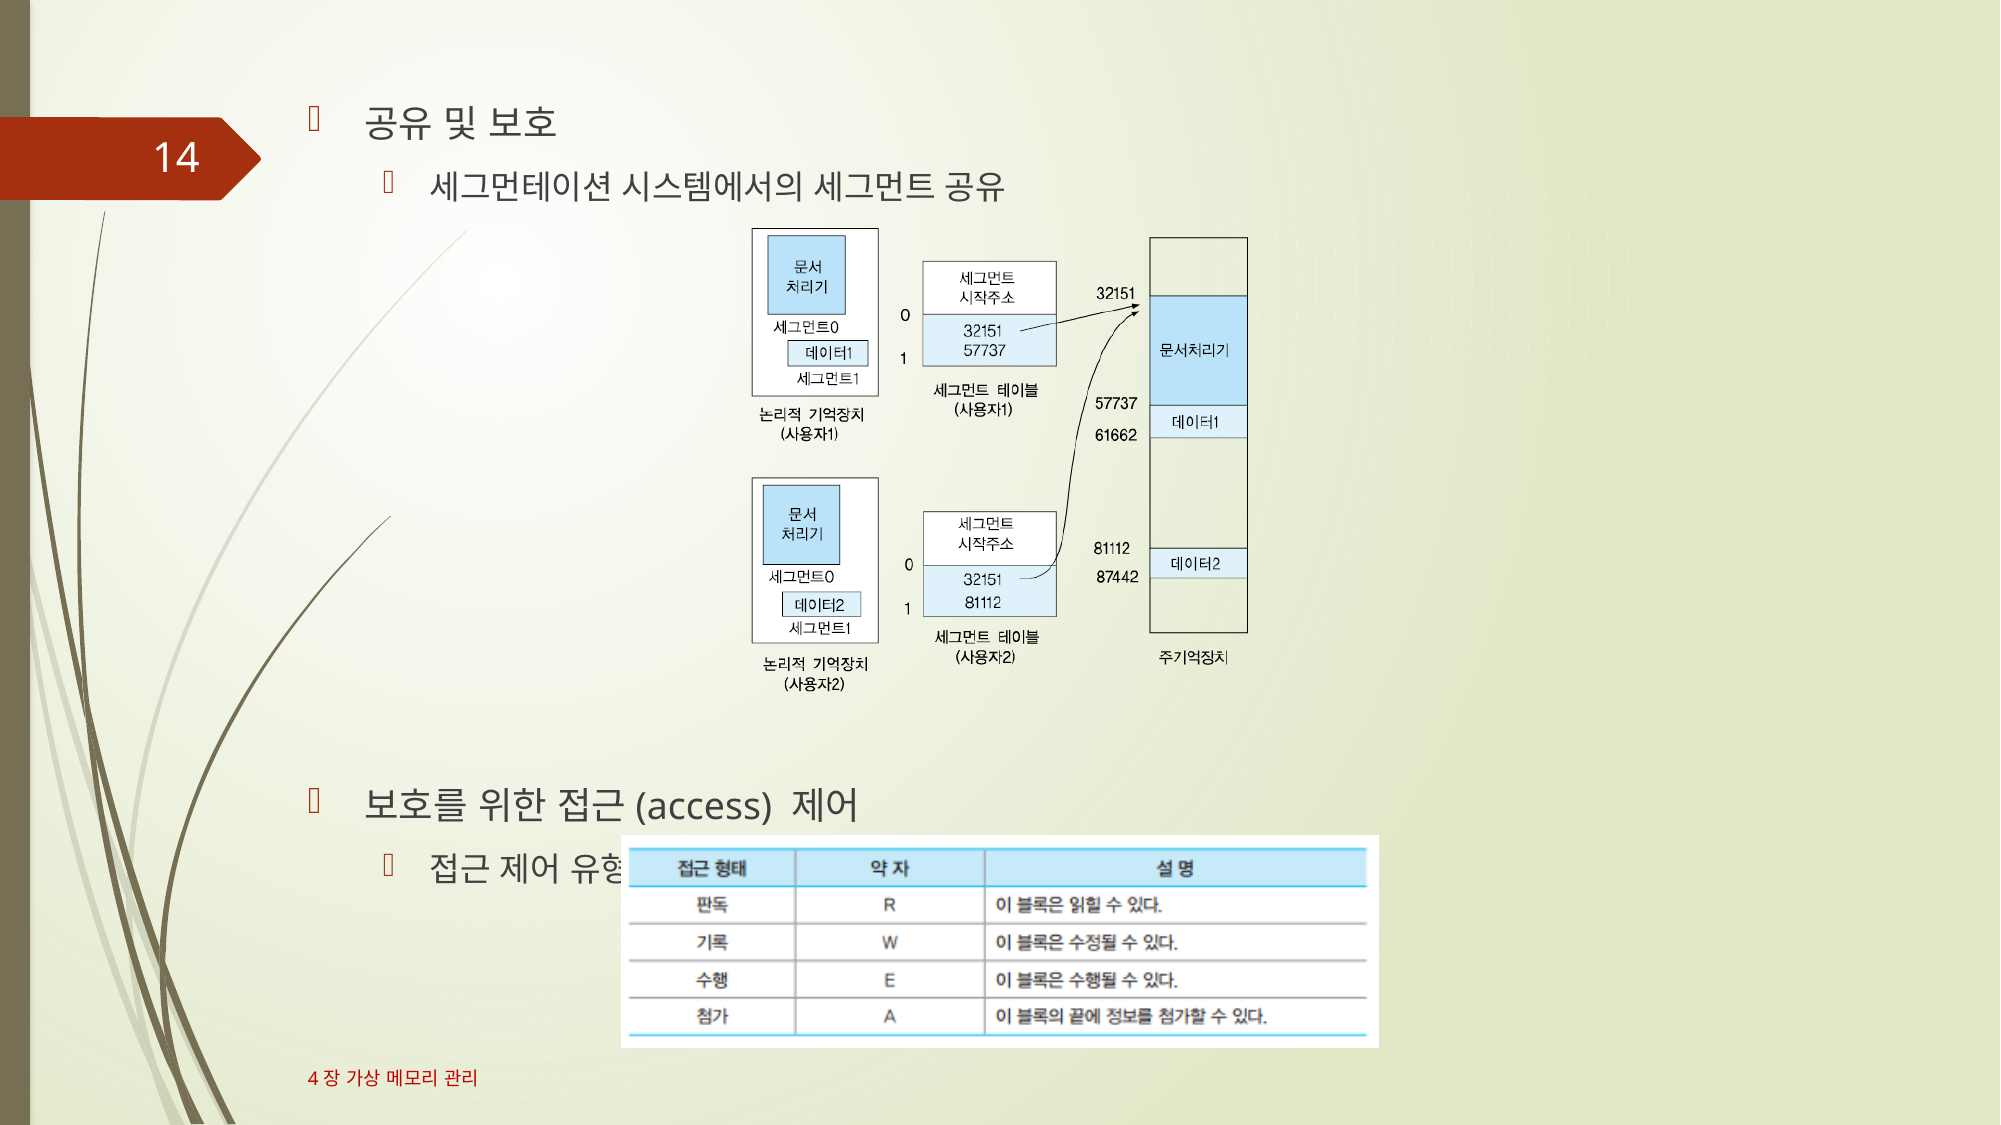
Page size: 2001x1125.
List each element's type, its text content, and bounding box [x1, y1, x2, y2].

picture [671, 222, 1329, 693]
slide_number 14 [87, 129, 216, 190]
footer 4장 가상 메모리 관리 [292, 1047, 1543, 1108]
list 공유 및 보호 세그먼테이션 시스템에서의 세그먼트 공유 보호를 위한 접근(access) 제어 접근 제어 유형 [292, 92, 1888, 1033]
picture [621, 835, 1379, 1048]
